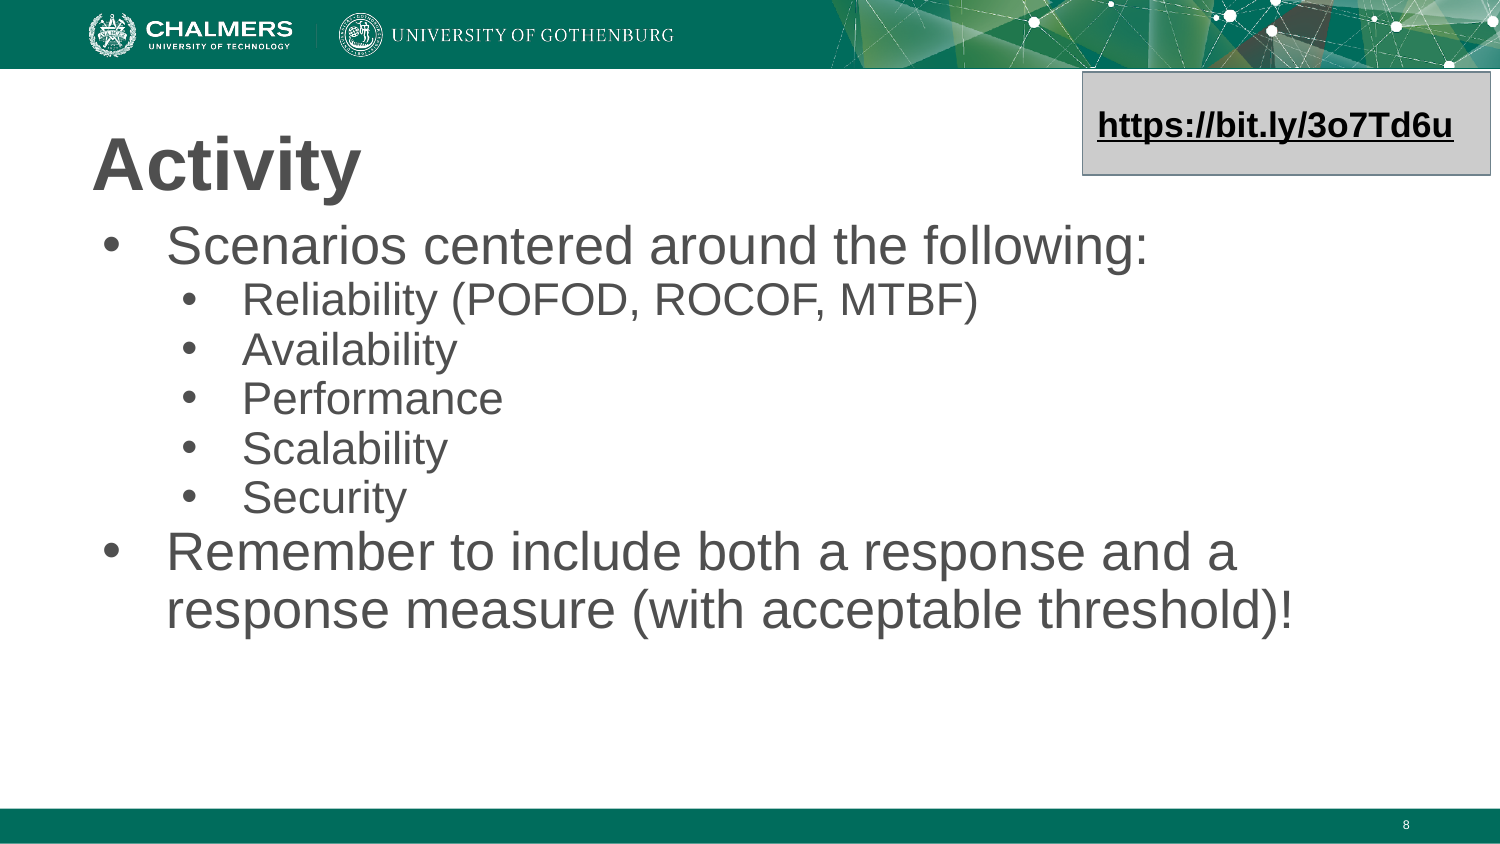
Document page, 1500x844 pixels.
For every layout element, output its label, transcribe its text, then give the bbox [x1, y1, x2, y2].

slide_number ‹#› [1074, 809, 1425, 844]
picture [64, 0, 696, 85]
title Activity [76, 100, 1425, 210]
list Scenarios centered around the following: Reliability (POFOD, ROCOF, MTBF) Availability Performance Scalability Security Remember to include both a response and a response measure (with acceptable threshold)! [76, 210, 1425, 782]
text_box https://bit.ly/3o7Td6u [1082, 71, 1491, 175]
picture [759, 0, 1500, 68]
